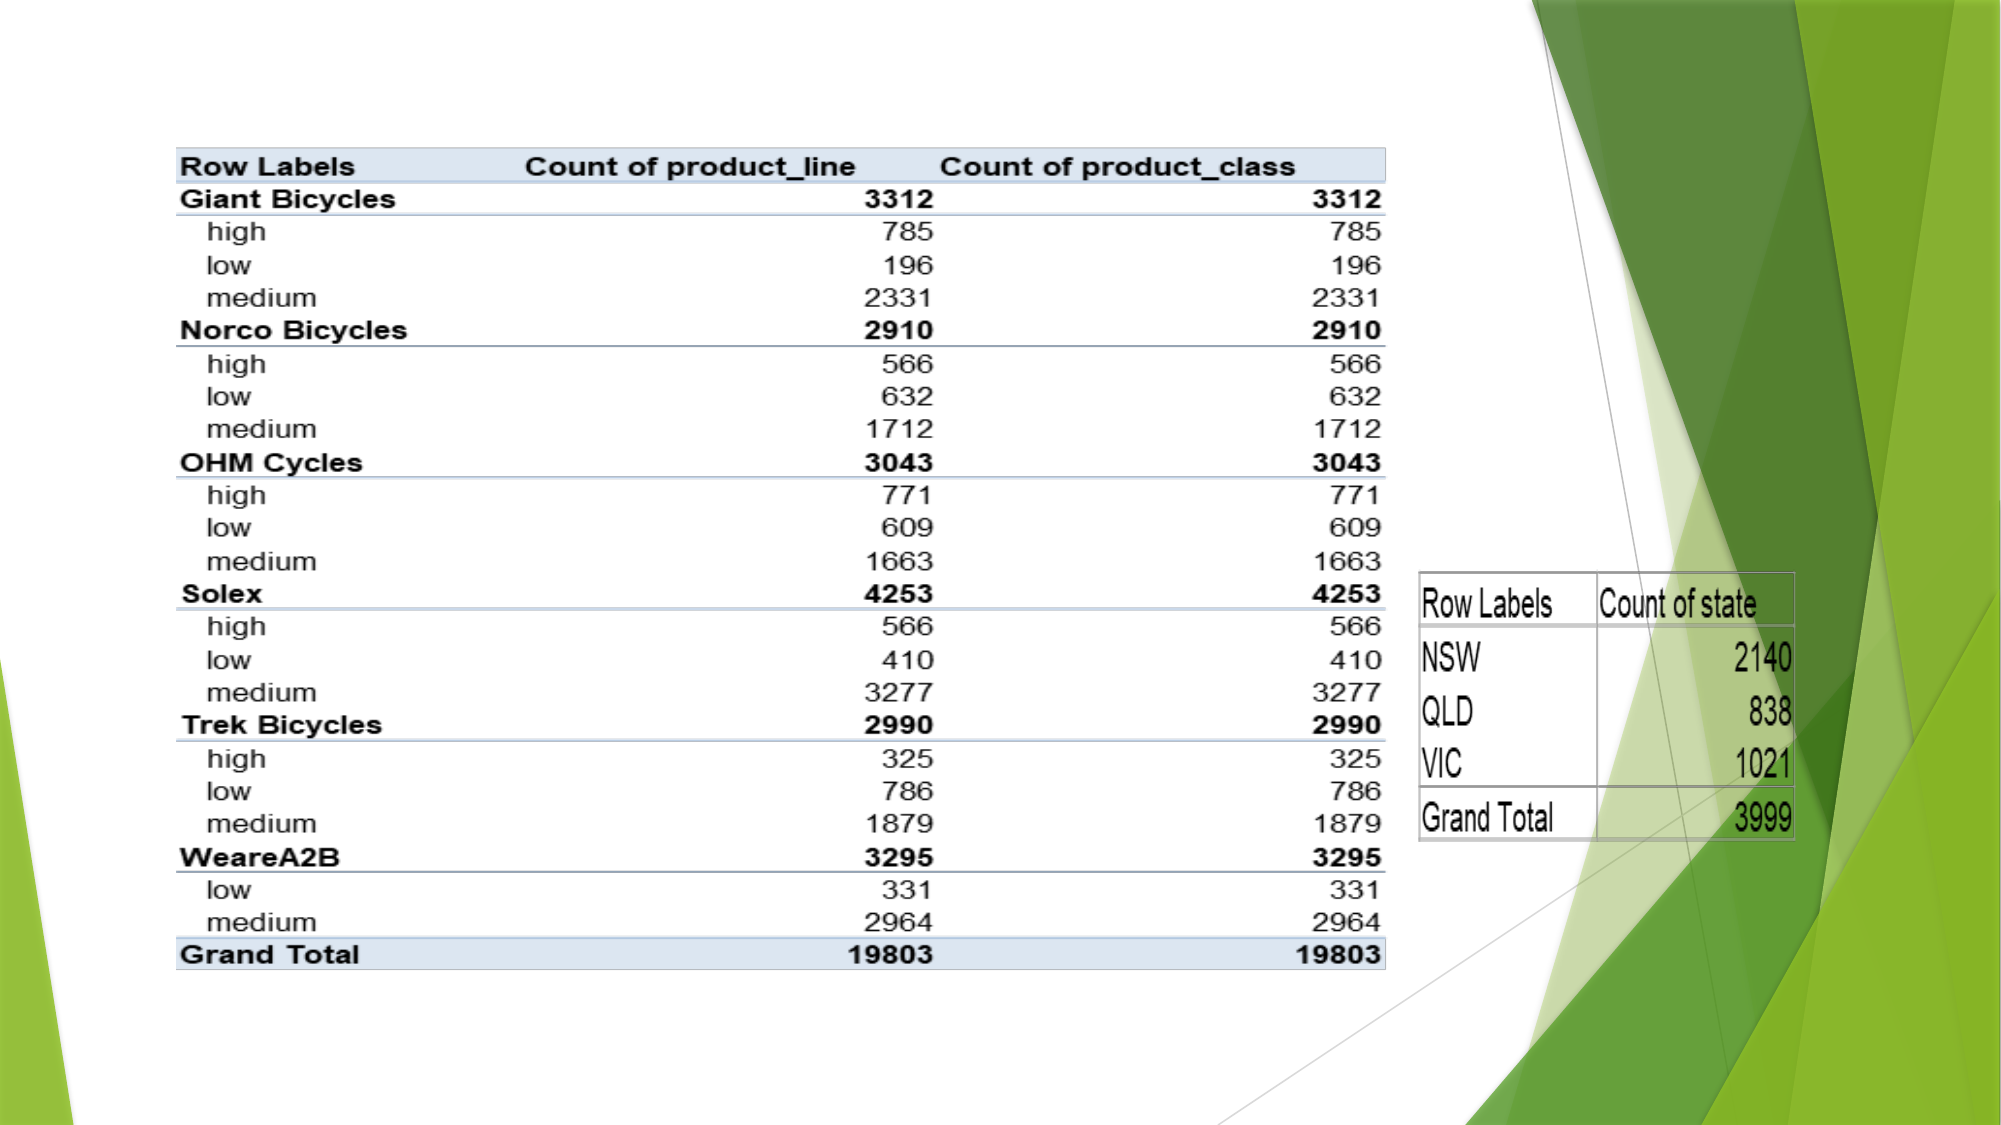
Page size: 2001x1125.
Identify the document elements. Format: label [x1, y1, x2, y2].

picture [1418, 561, 1796, 867]
list [175, 142, 1389, 987]
